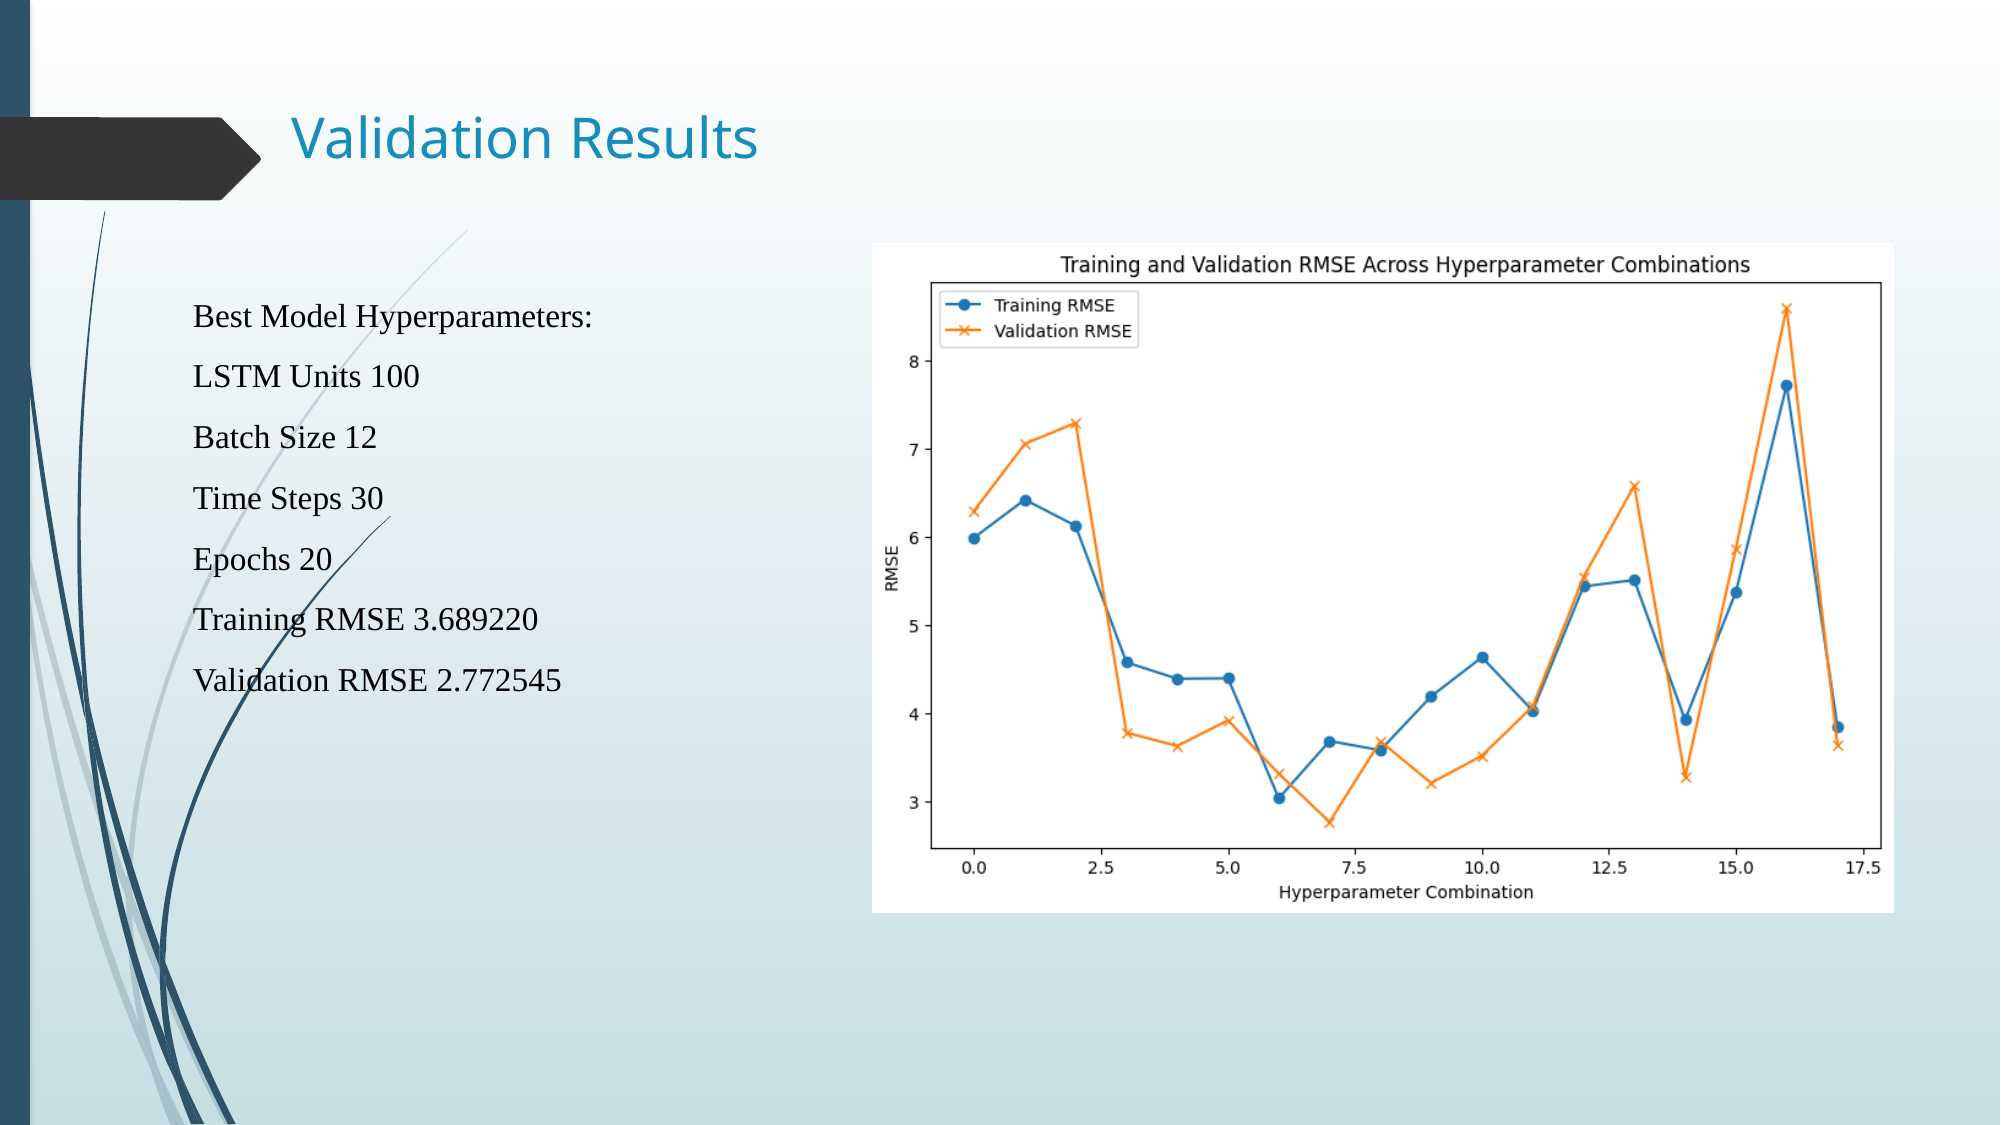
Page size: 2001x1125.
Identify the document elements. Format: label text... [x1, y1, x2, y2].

title Validation Results [276, 102, 956, 293]
picture [872, 243, 1894, 913]
list Best Model Hyperparameters: LSTM Units 100 Batch Size 12 Time Steps 30 Epochs 20 Training RMSE 3.689220 Validation RMSE 2.772545 [192, 293, 867, 914]
